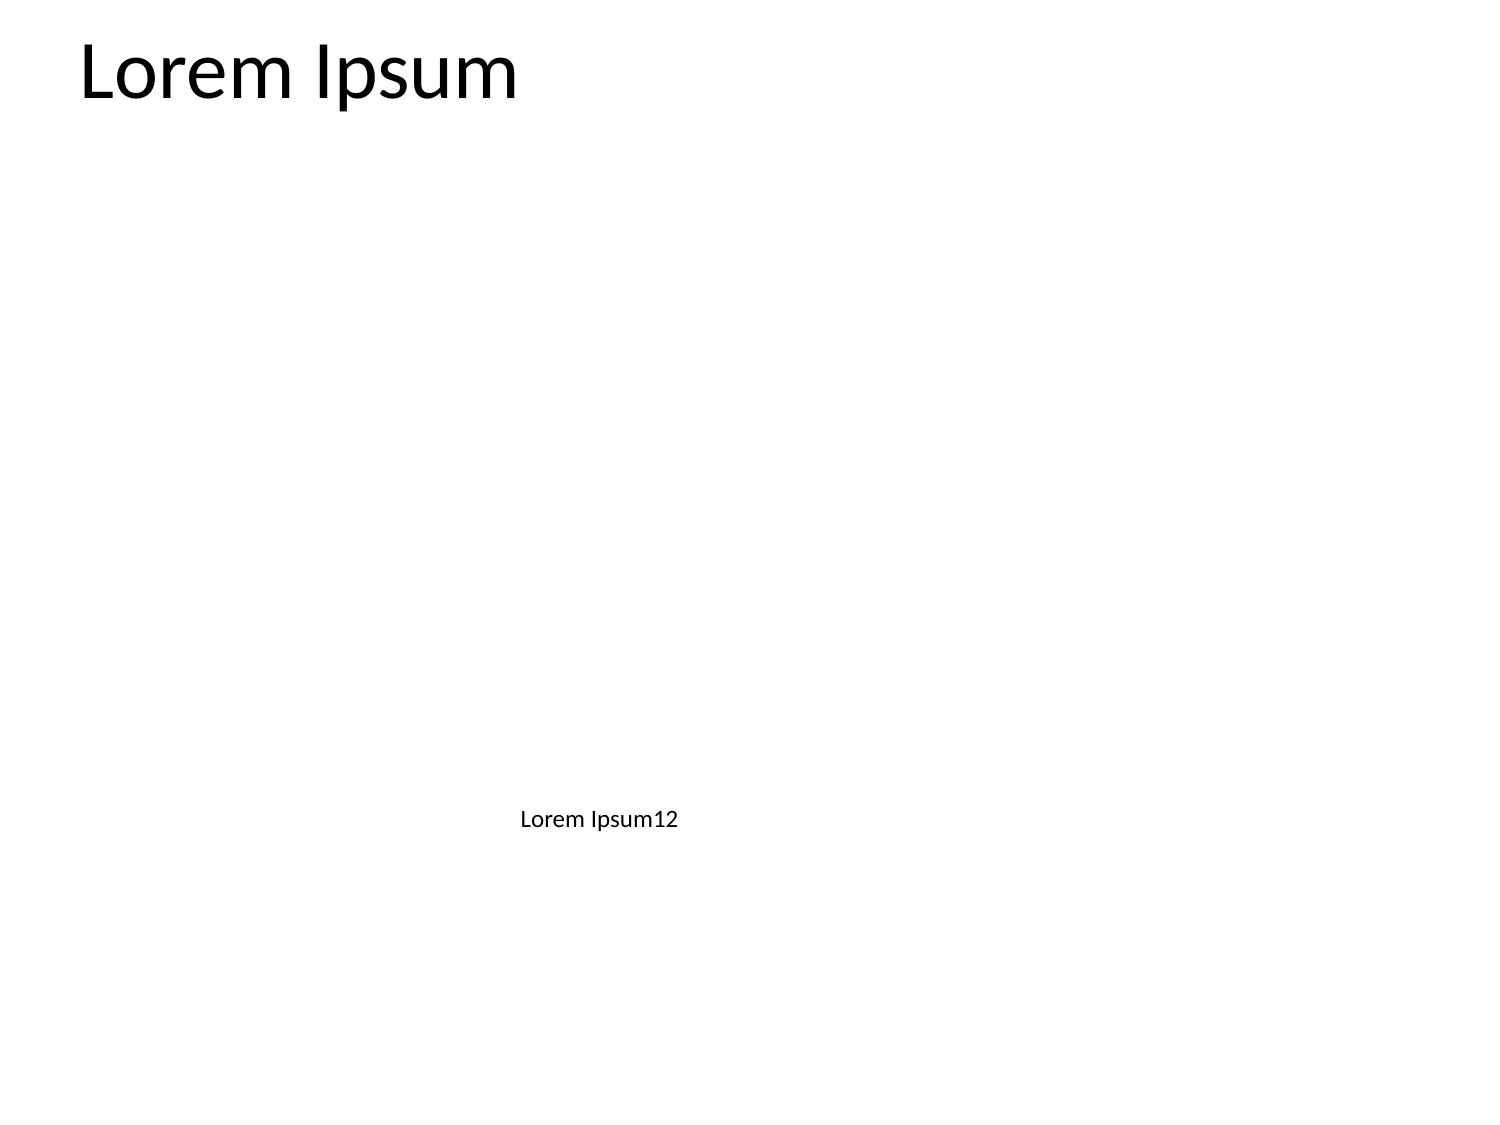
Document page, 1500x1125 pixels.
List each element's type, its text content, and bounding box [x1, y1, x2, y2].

text_box Lorem Ipsum12 [505, 750, 694, 840]
text_box Lorem Ipsum [64, 0, 536, 123]
